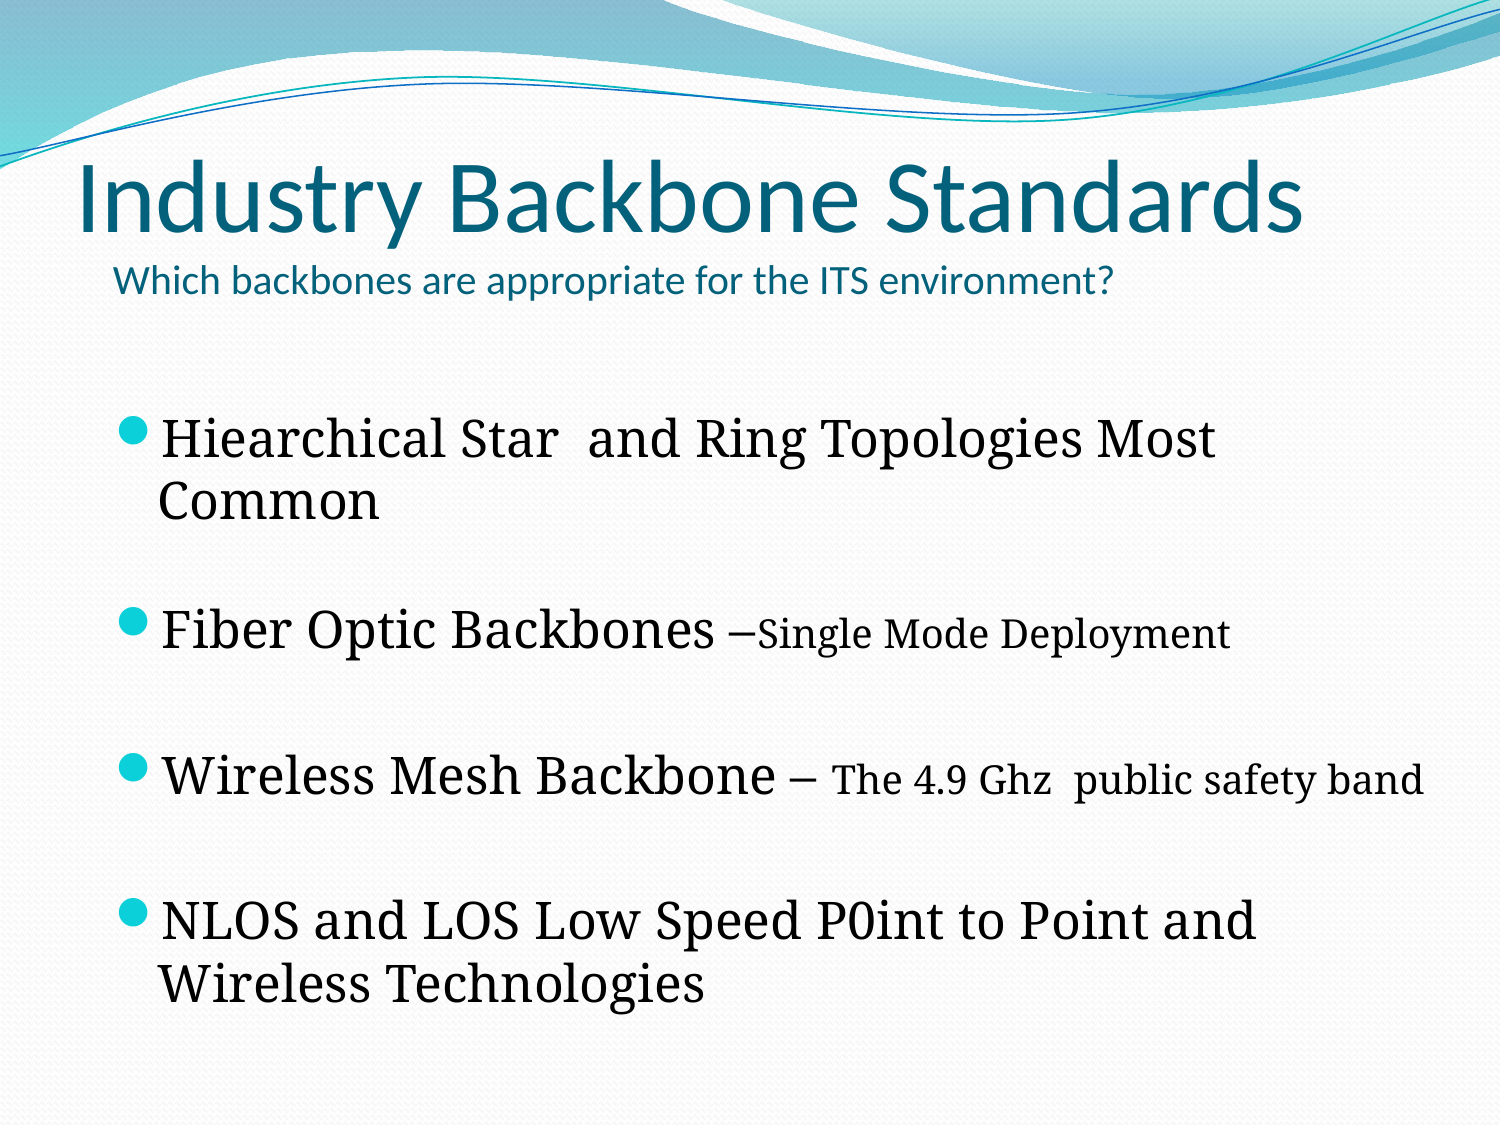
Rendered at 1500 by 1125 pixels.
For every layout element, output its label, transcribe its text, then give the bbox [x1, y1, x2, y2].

list Hiearchical Star and Ring Topologies Most Common Fiber Optic Backbones –Single Mode Deployment Wireless Mesh Backbone – The 4.9 Ghz public safety band NLOS and LOS Low Speed P0int to Point and Wireless Technologies [99, 324, 1450, 1045]
title Industry Backbone Standards Which backbones are appropriate for the ITS environment? [75, 115, 1425, 303]
